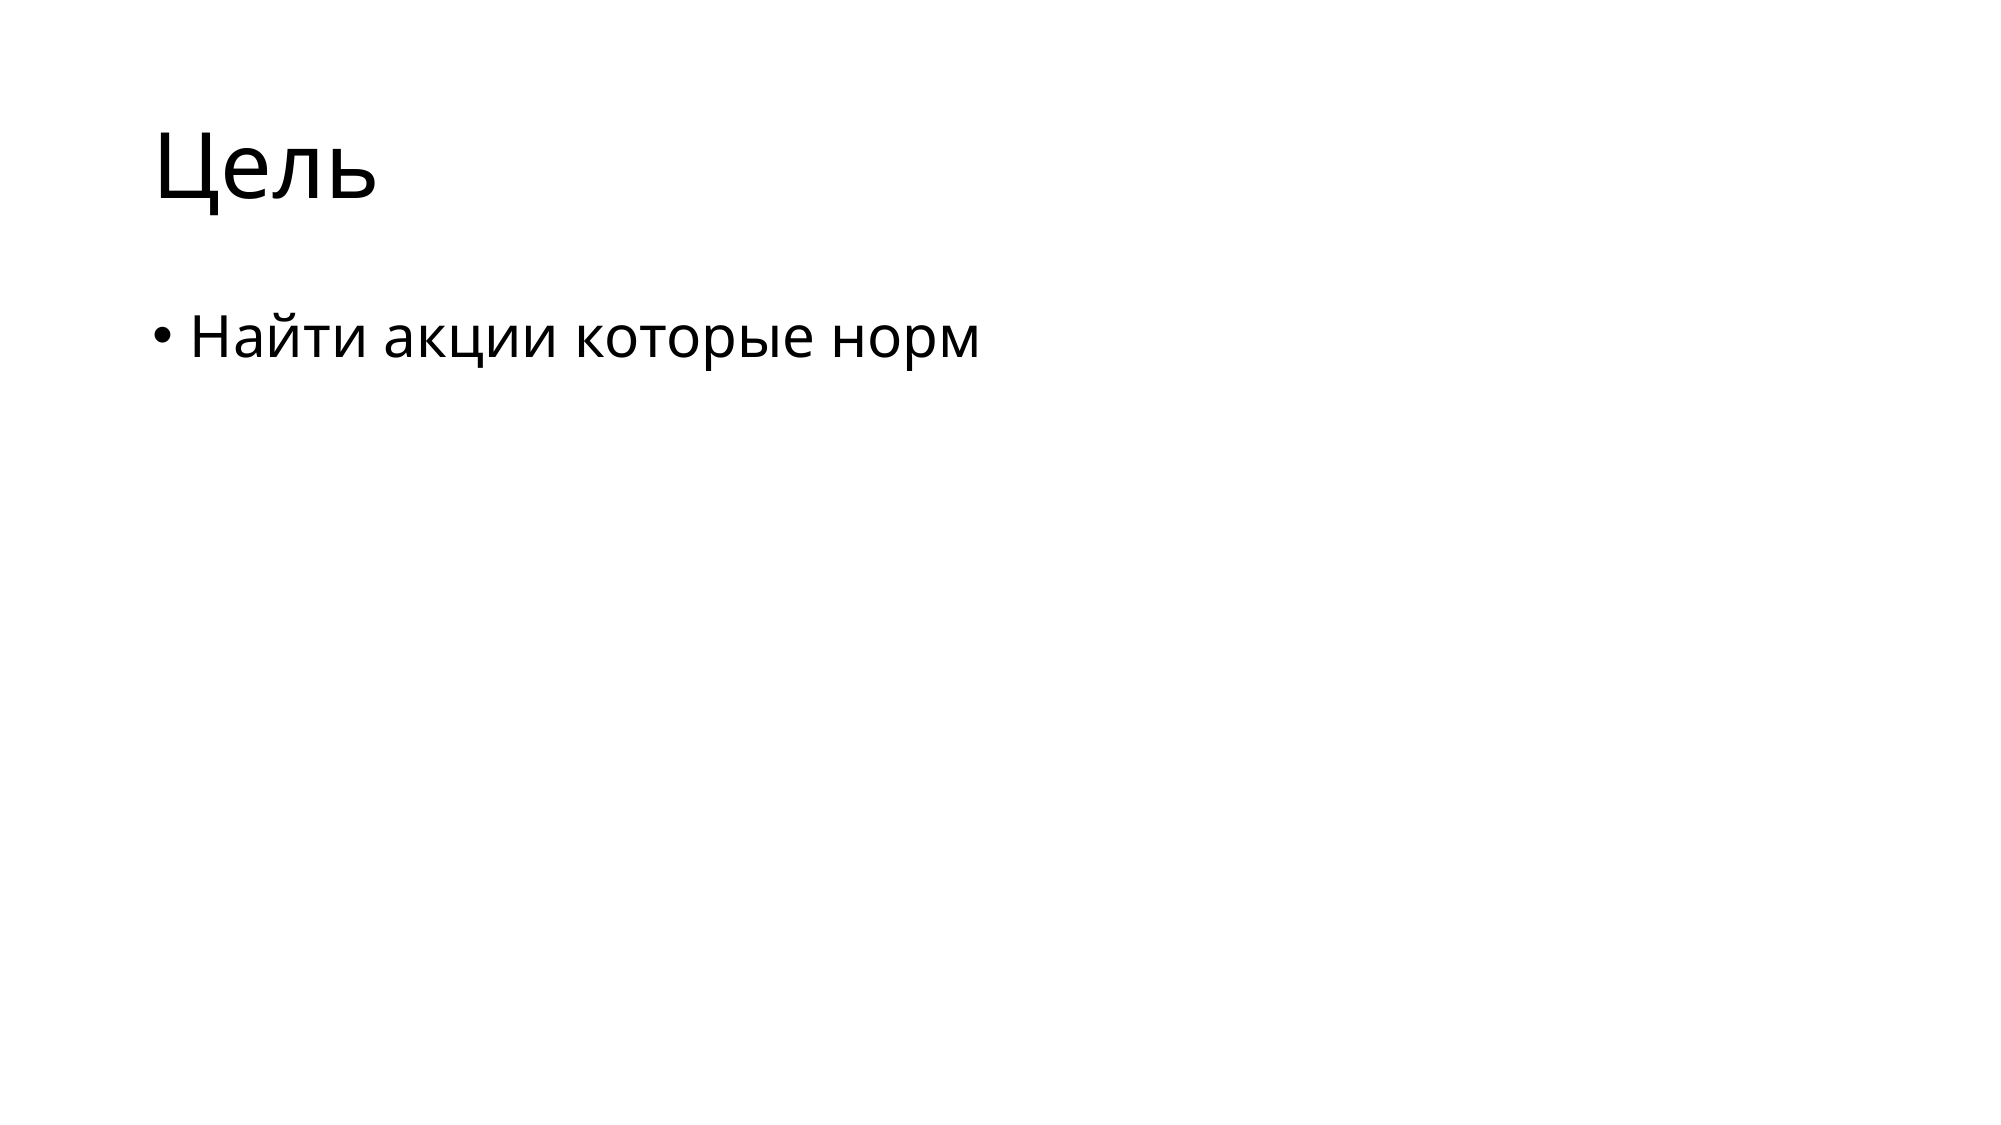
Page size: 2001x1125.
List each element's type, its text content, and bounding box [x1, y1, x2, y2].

title Цель [137, 59, 1863, 278]
list Найти акции которые норм [137, 299, 1863, 1014]
